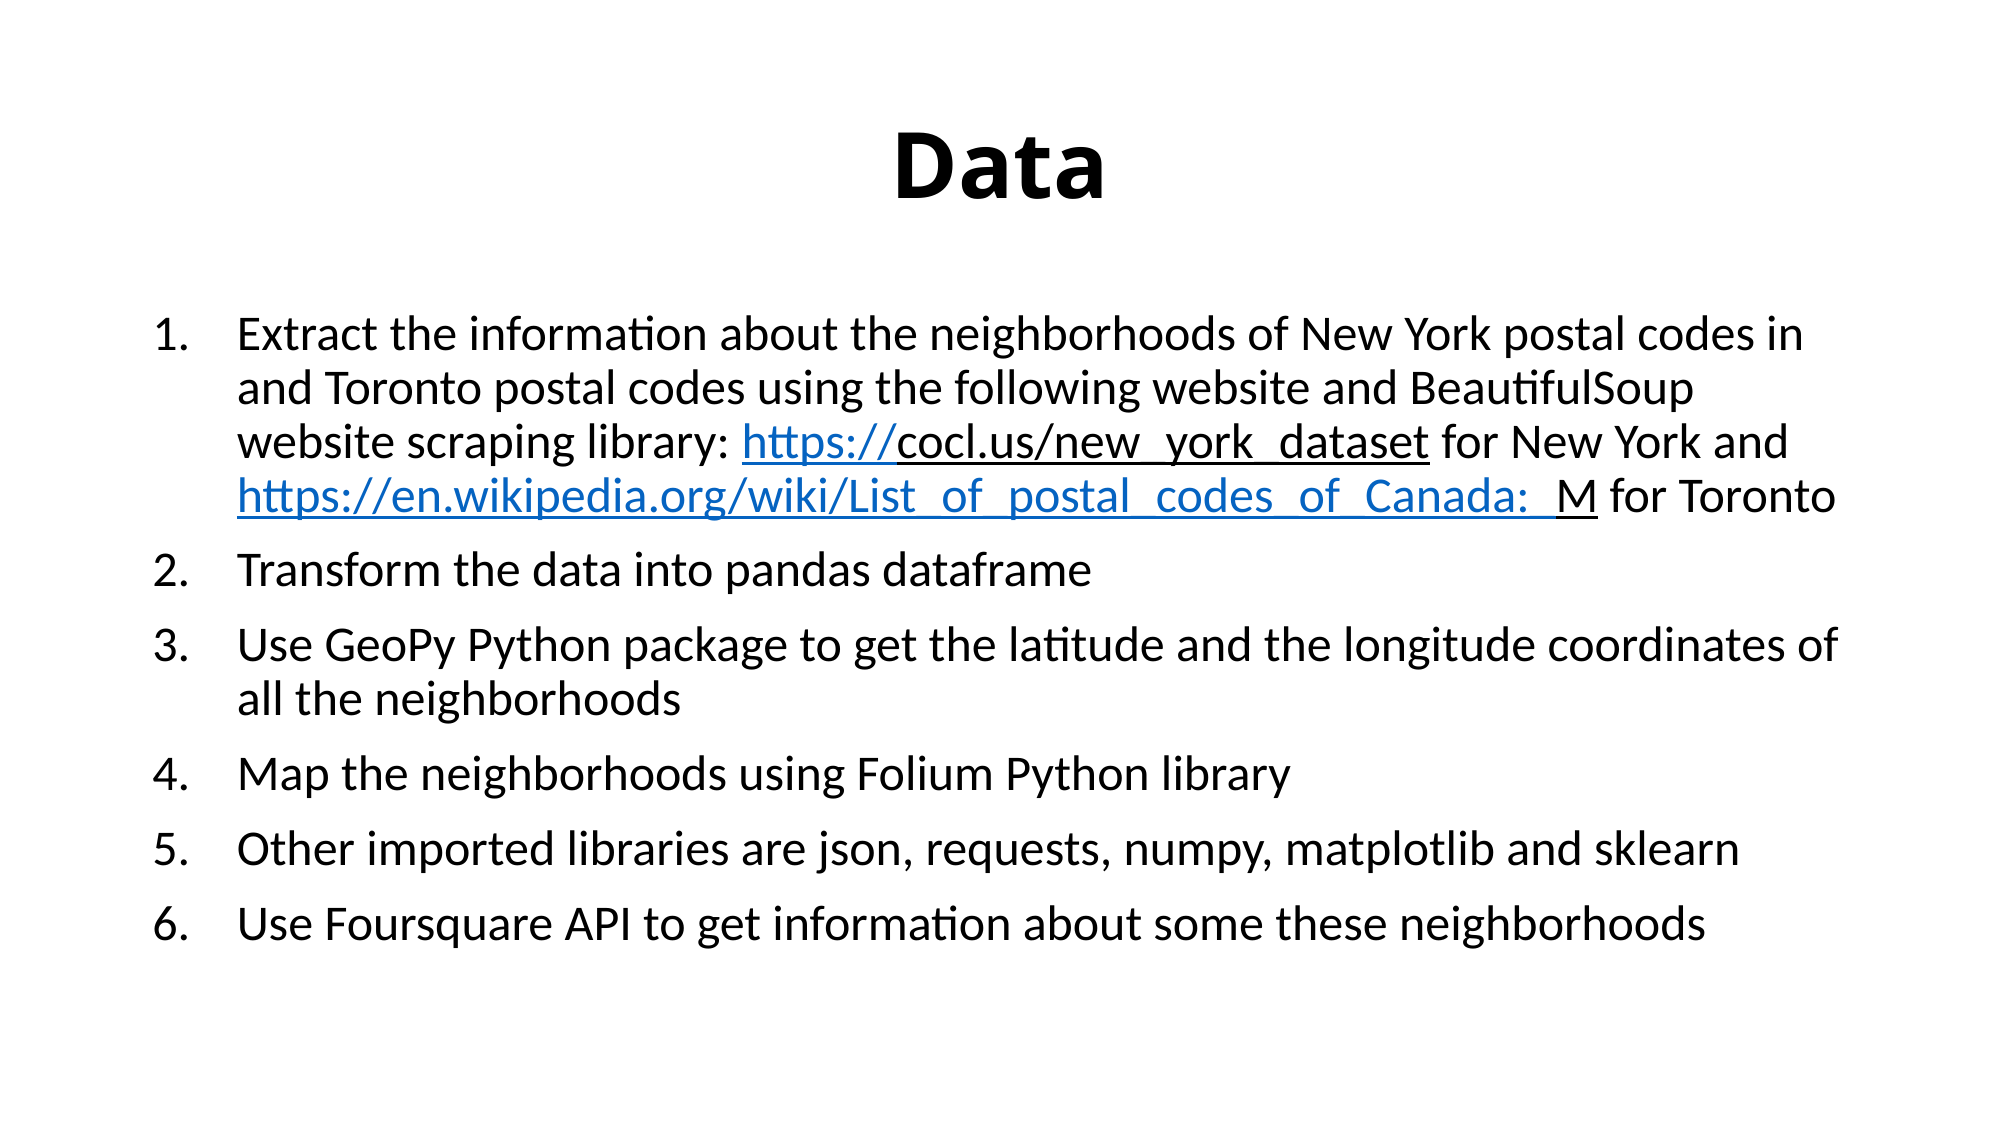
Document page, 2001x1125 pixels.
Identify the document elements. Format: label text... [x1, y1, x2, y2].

title Data [137, 59, 1863, 278]
list Extract the information about the neighborhoods of New York postal codes in and Toronto postal codes using the following website and BeautifulSoup website scraping library: https://cocl.us/new_york_dataset for New York and https://en.wikipedia.org/wiki/List_of_postal_codes_of_Canada:_M for Toronto Transform the data into pandas dataframe Use GeoPy Python package to get the latitude and the longitude coordinates of all the neighborhoods Map the neighborhoods using Folium Python library Other imported libraries are json, requests, numpy, matplotlib and sklearn Use Foursquare API to get information about some these neighborhoods [137, 299, 1863, 1014]
